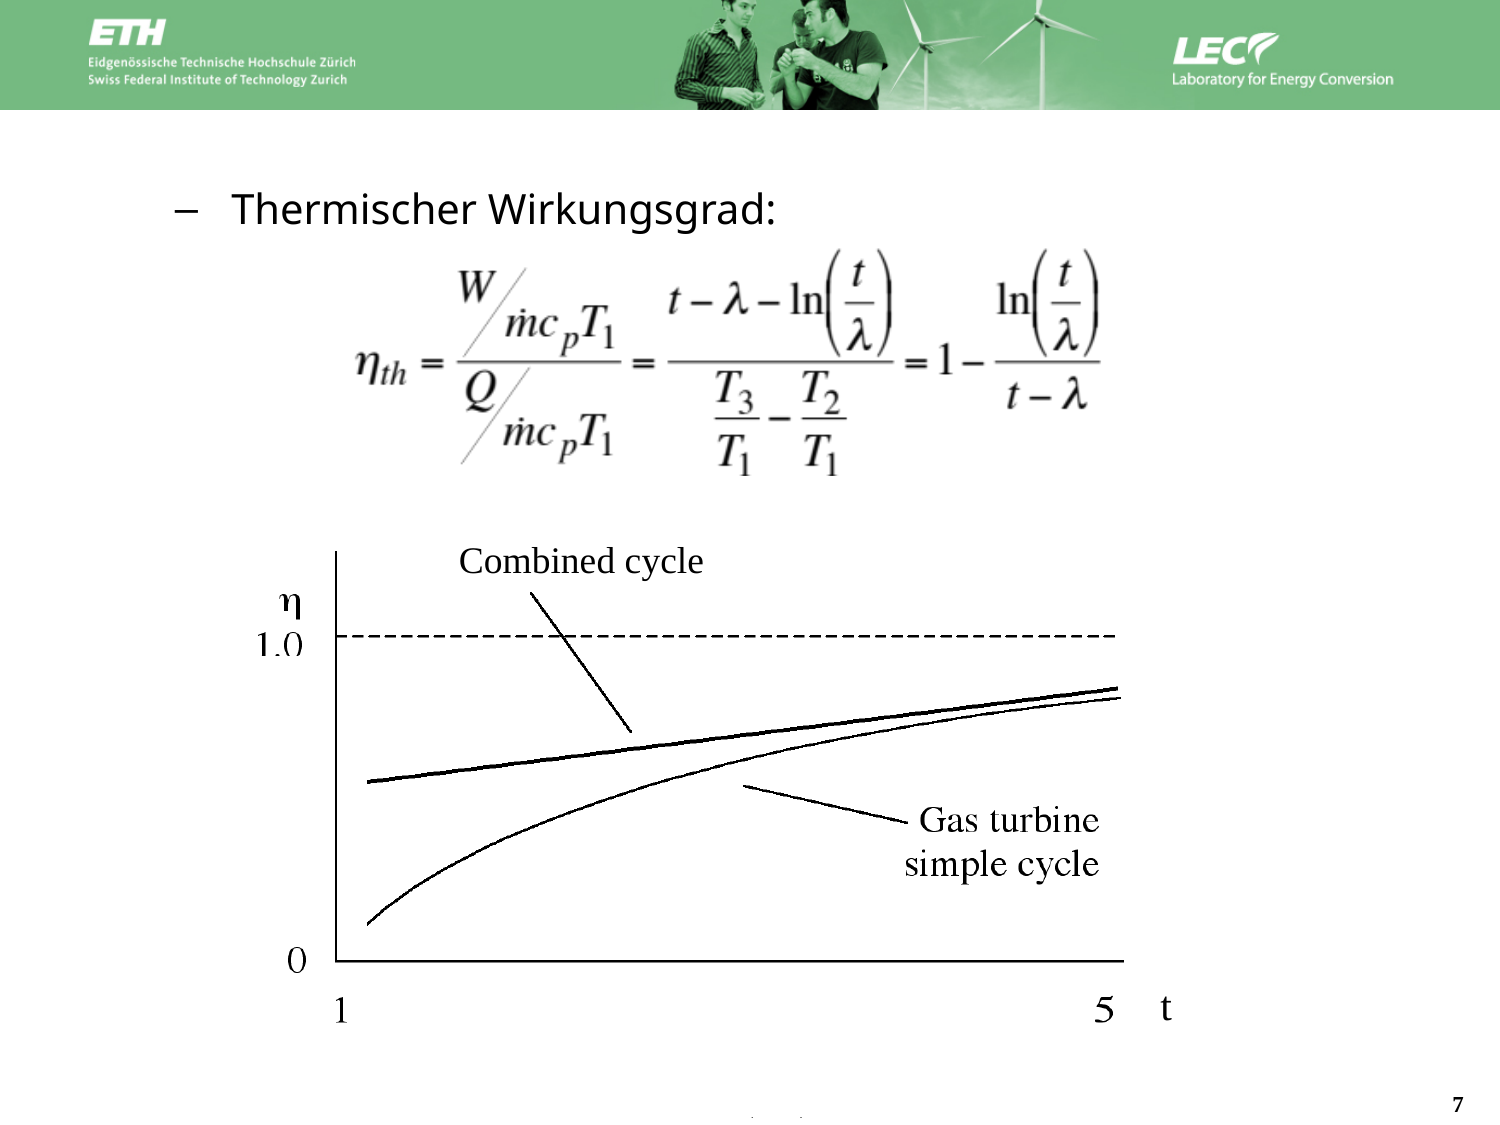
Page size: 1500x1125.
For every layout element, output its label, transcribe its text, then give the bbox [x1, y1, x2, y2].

text_box t [1145, 971, 1205, 1036]
picture [0, 0, 1500, 110]
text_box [258, 528, 1124, 1118]
text_box Thermischer Wirkungsgrad: [174, 162, 1326, 1060]
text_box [352, 247, 1102, 477]
